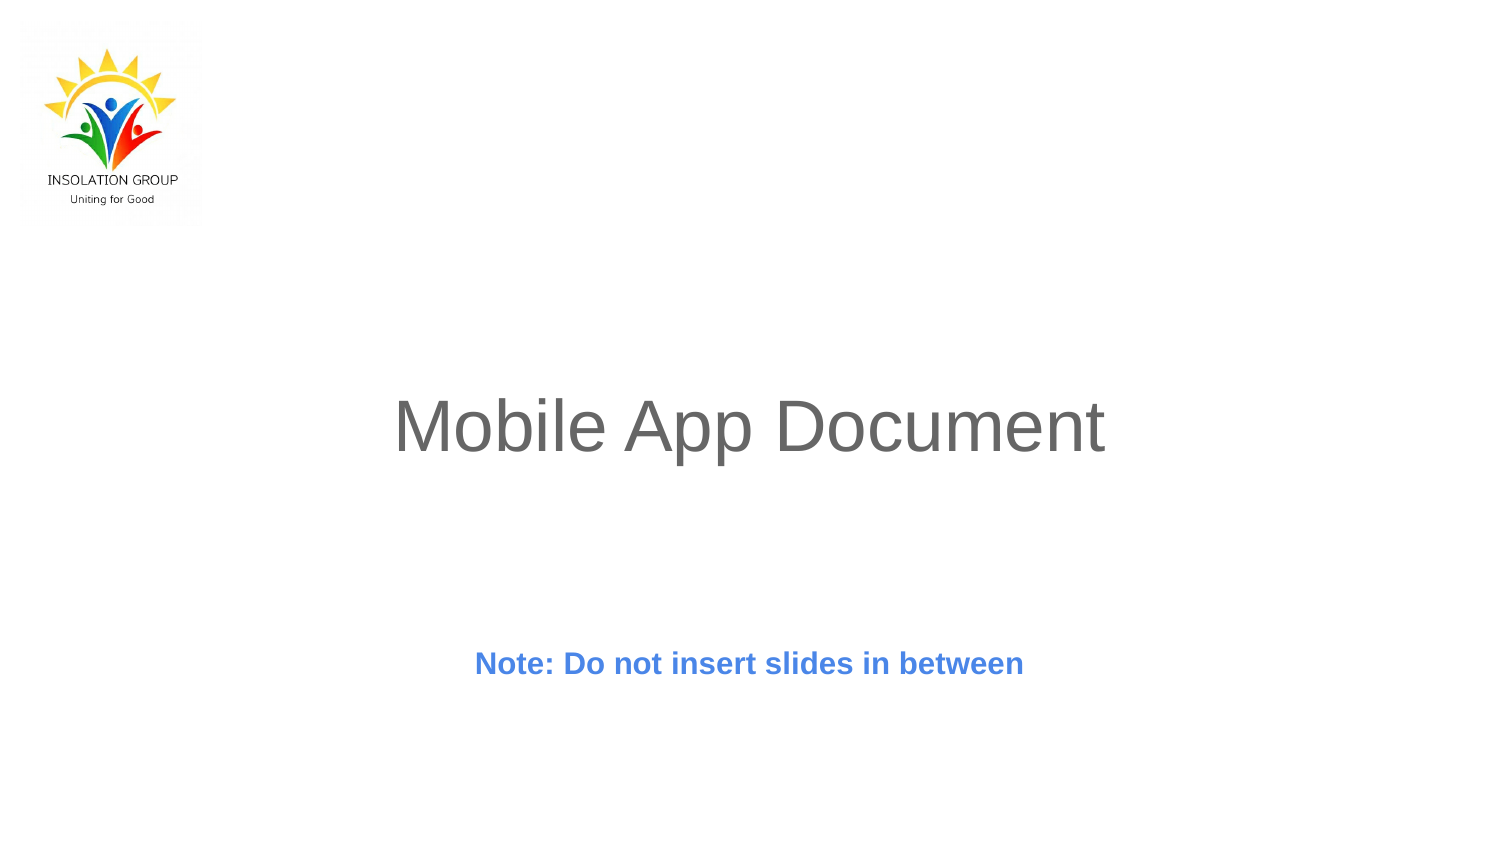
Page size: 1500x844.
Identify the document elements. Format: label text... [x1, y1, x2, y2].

picture [20, 21, 202, 226]
text_box Mobile App Document [0, 363, 1500, 480]
text_box Note: Do not insert slides in between [0, 628, 1500, 694]
